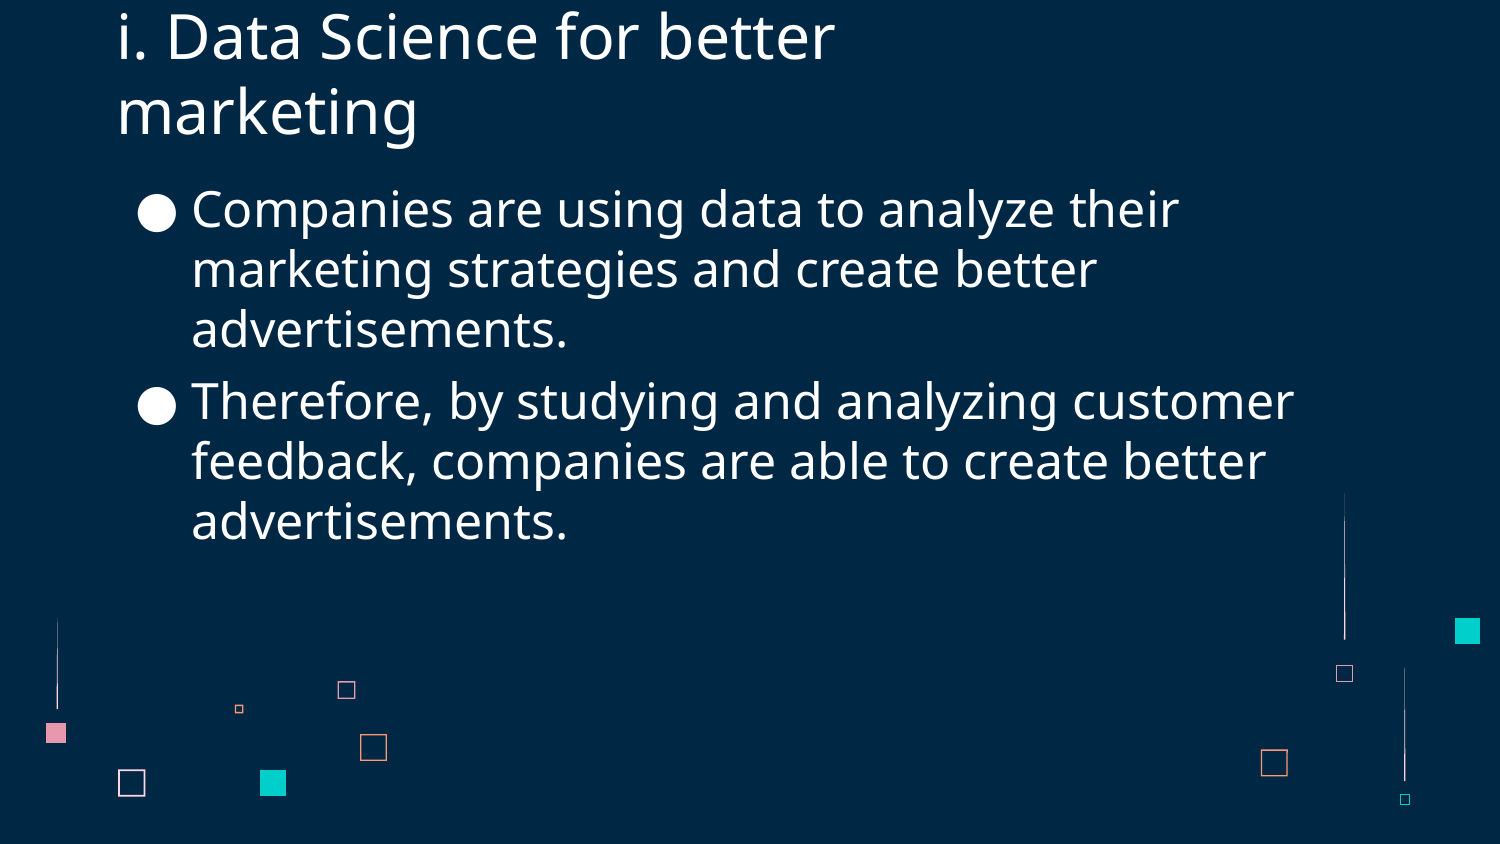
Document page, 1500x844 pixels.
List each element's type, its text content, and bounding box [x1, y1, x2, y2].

title i. Data Science for better marketing [101, 67, 1075, 163]
list Companies are using data to analyze their marketing strategies and create better advertisements. Therefore, by studying and analyzing customer feedback, companies are able to create better advertisements. [101, 162, 1445, 520]
